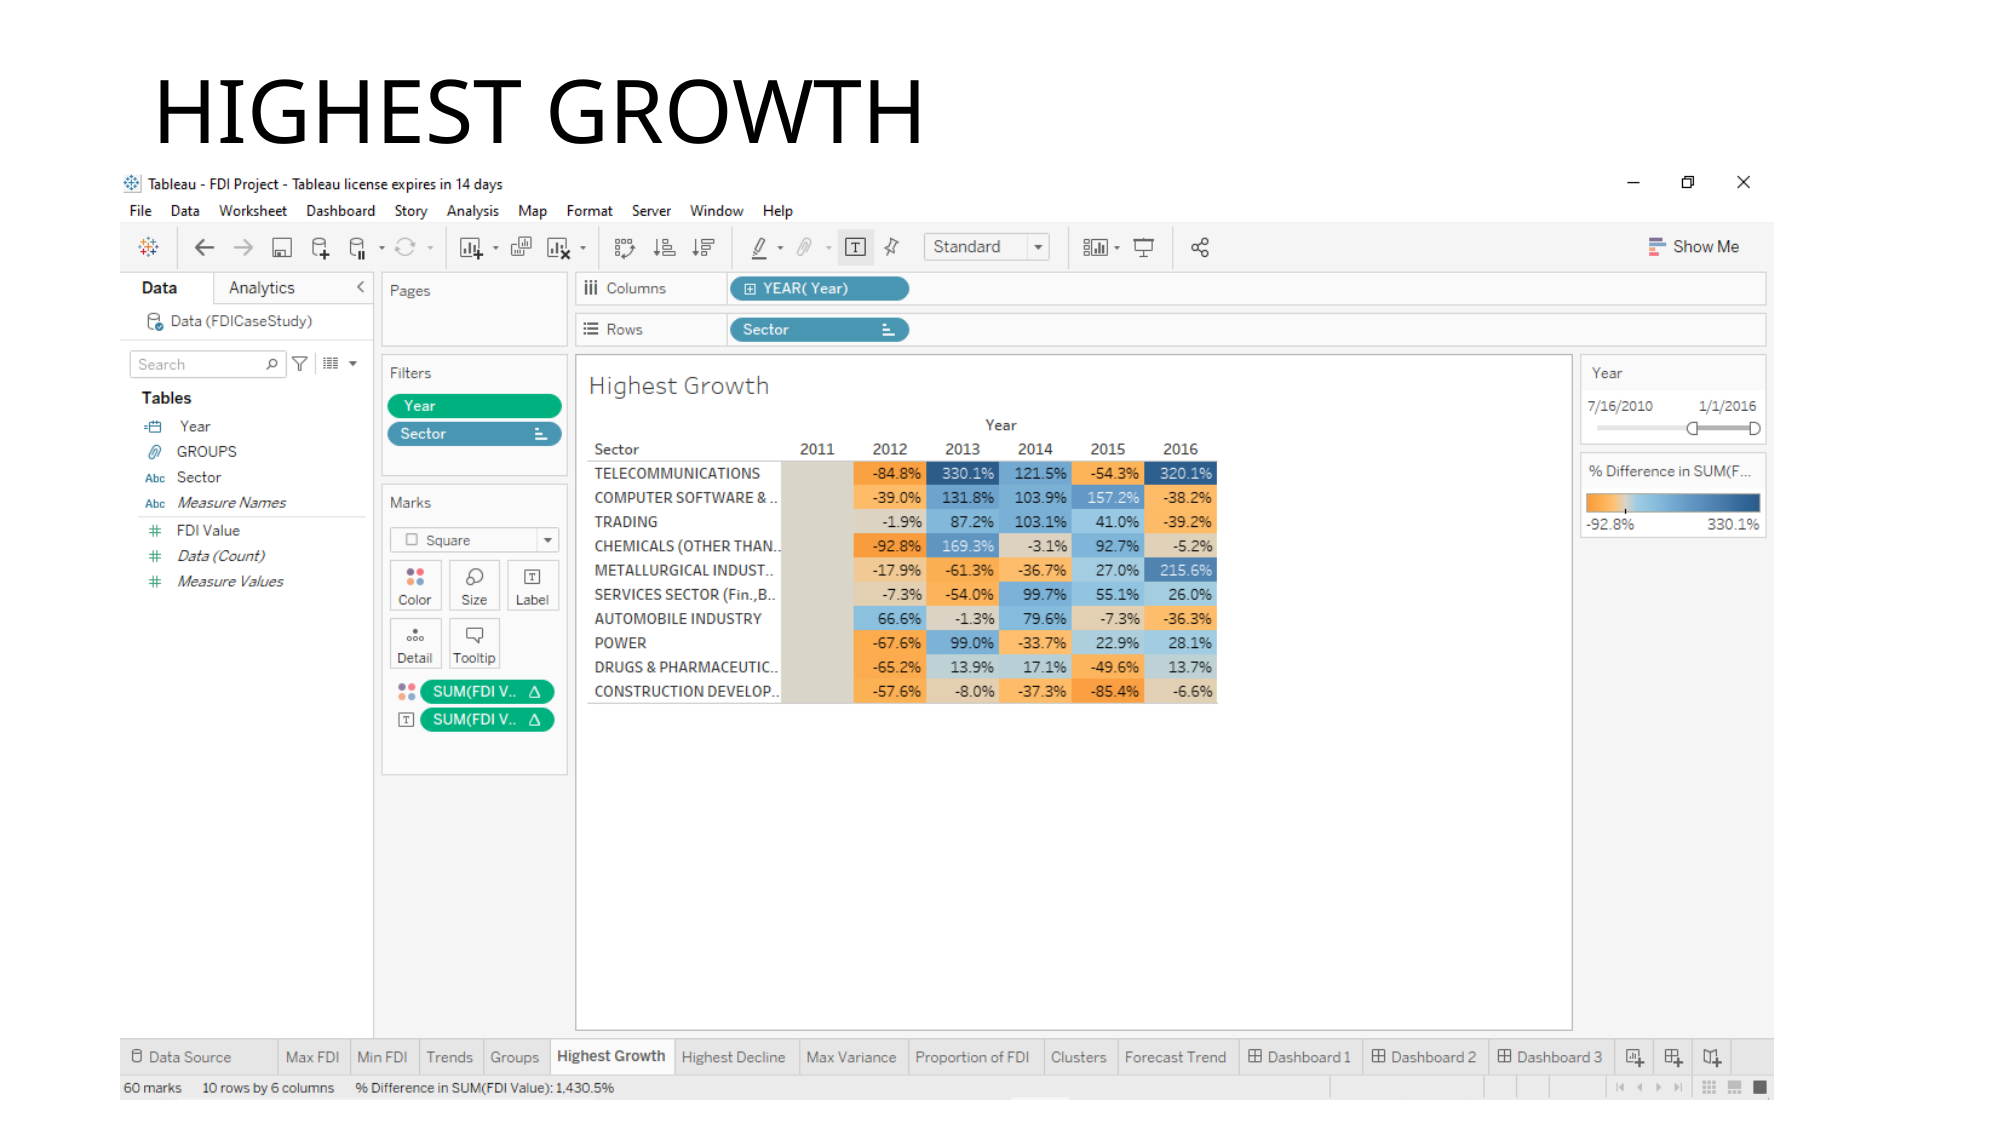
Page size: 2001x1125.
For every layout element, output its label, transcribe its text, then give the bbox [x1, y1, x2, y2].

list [120, 170, 1774, 1100]
title HIGHEST GROWTH [137, 59, 1833, 171]
